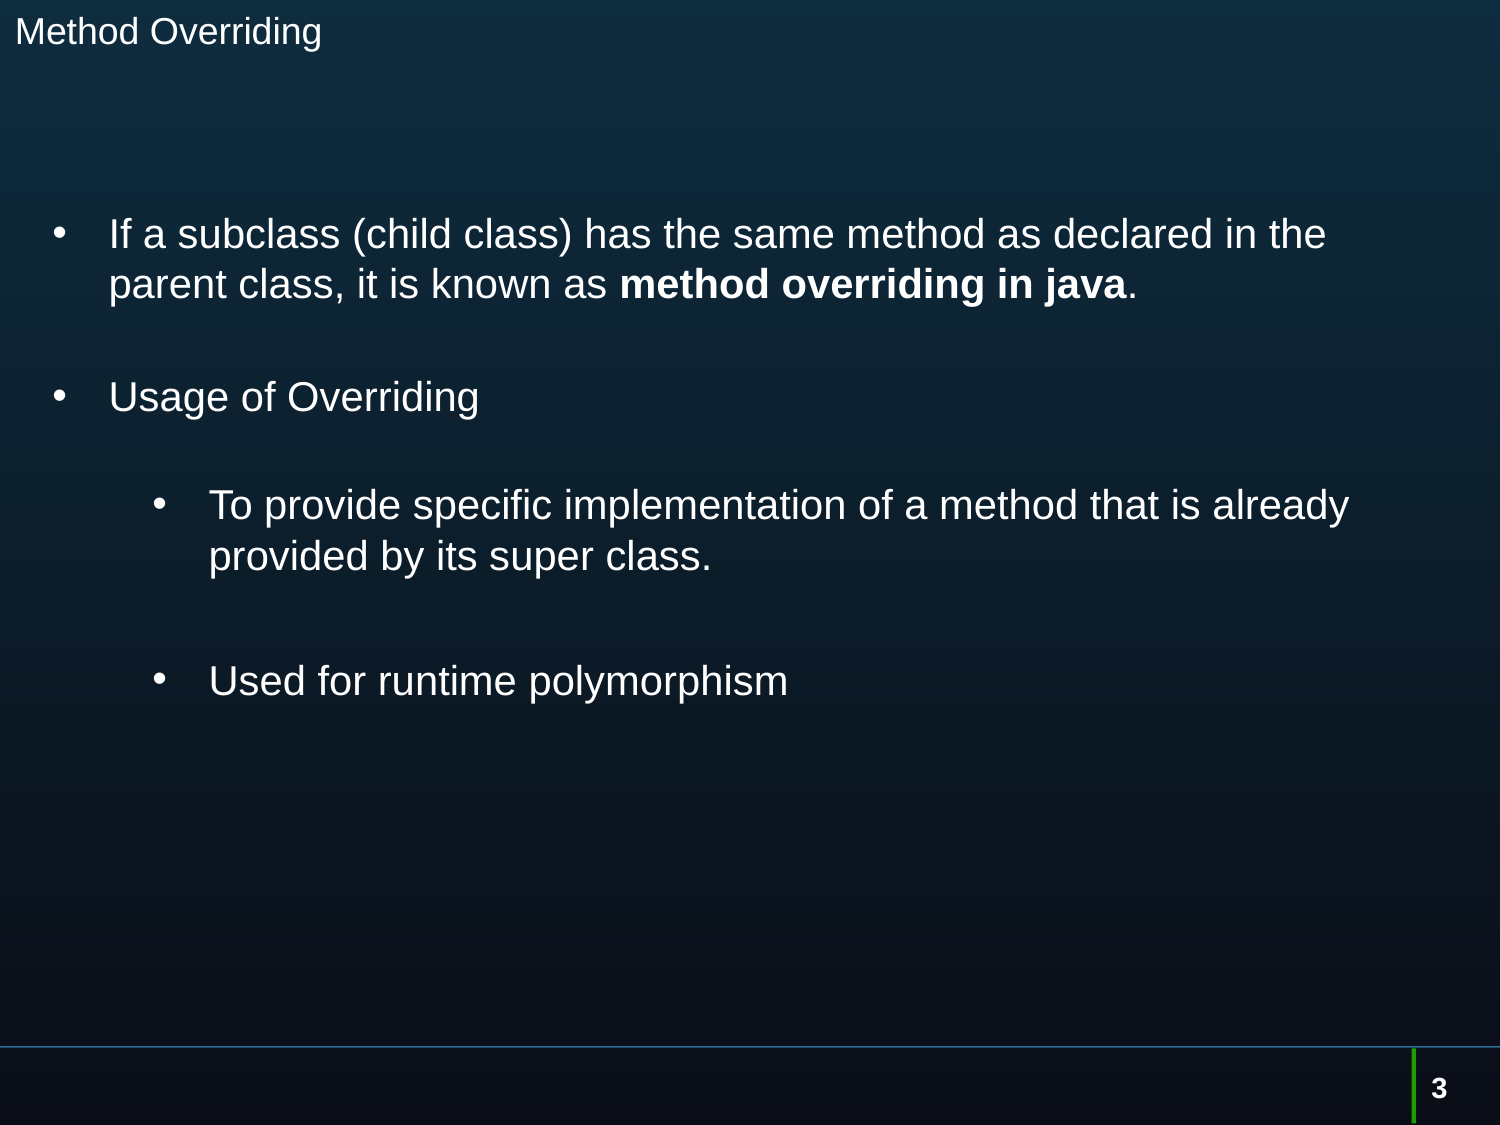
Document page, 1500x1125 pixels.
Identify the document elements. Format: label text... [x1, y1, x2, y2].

text_box To provide specific implementation of a method that is already provided by its super class. [137, 470, 1500, 586]
text_box If a subclass (child class) has the same method as declared in the parent class, it is known as method overriding in java. [37, 199, 1425, 315]
text_box Used for runtime polymorphism [137, 645, 1500, 711]
slide_number 3 [1416, 1062, 1500, 1100]
text_box Usage of Overriding [37, 362, 1425, 428]
title Method Overriding [0, 0, 1125, 88]
